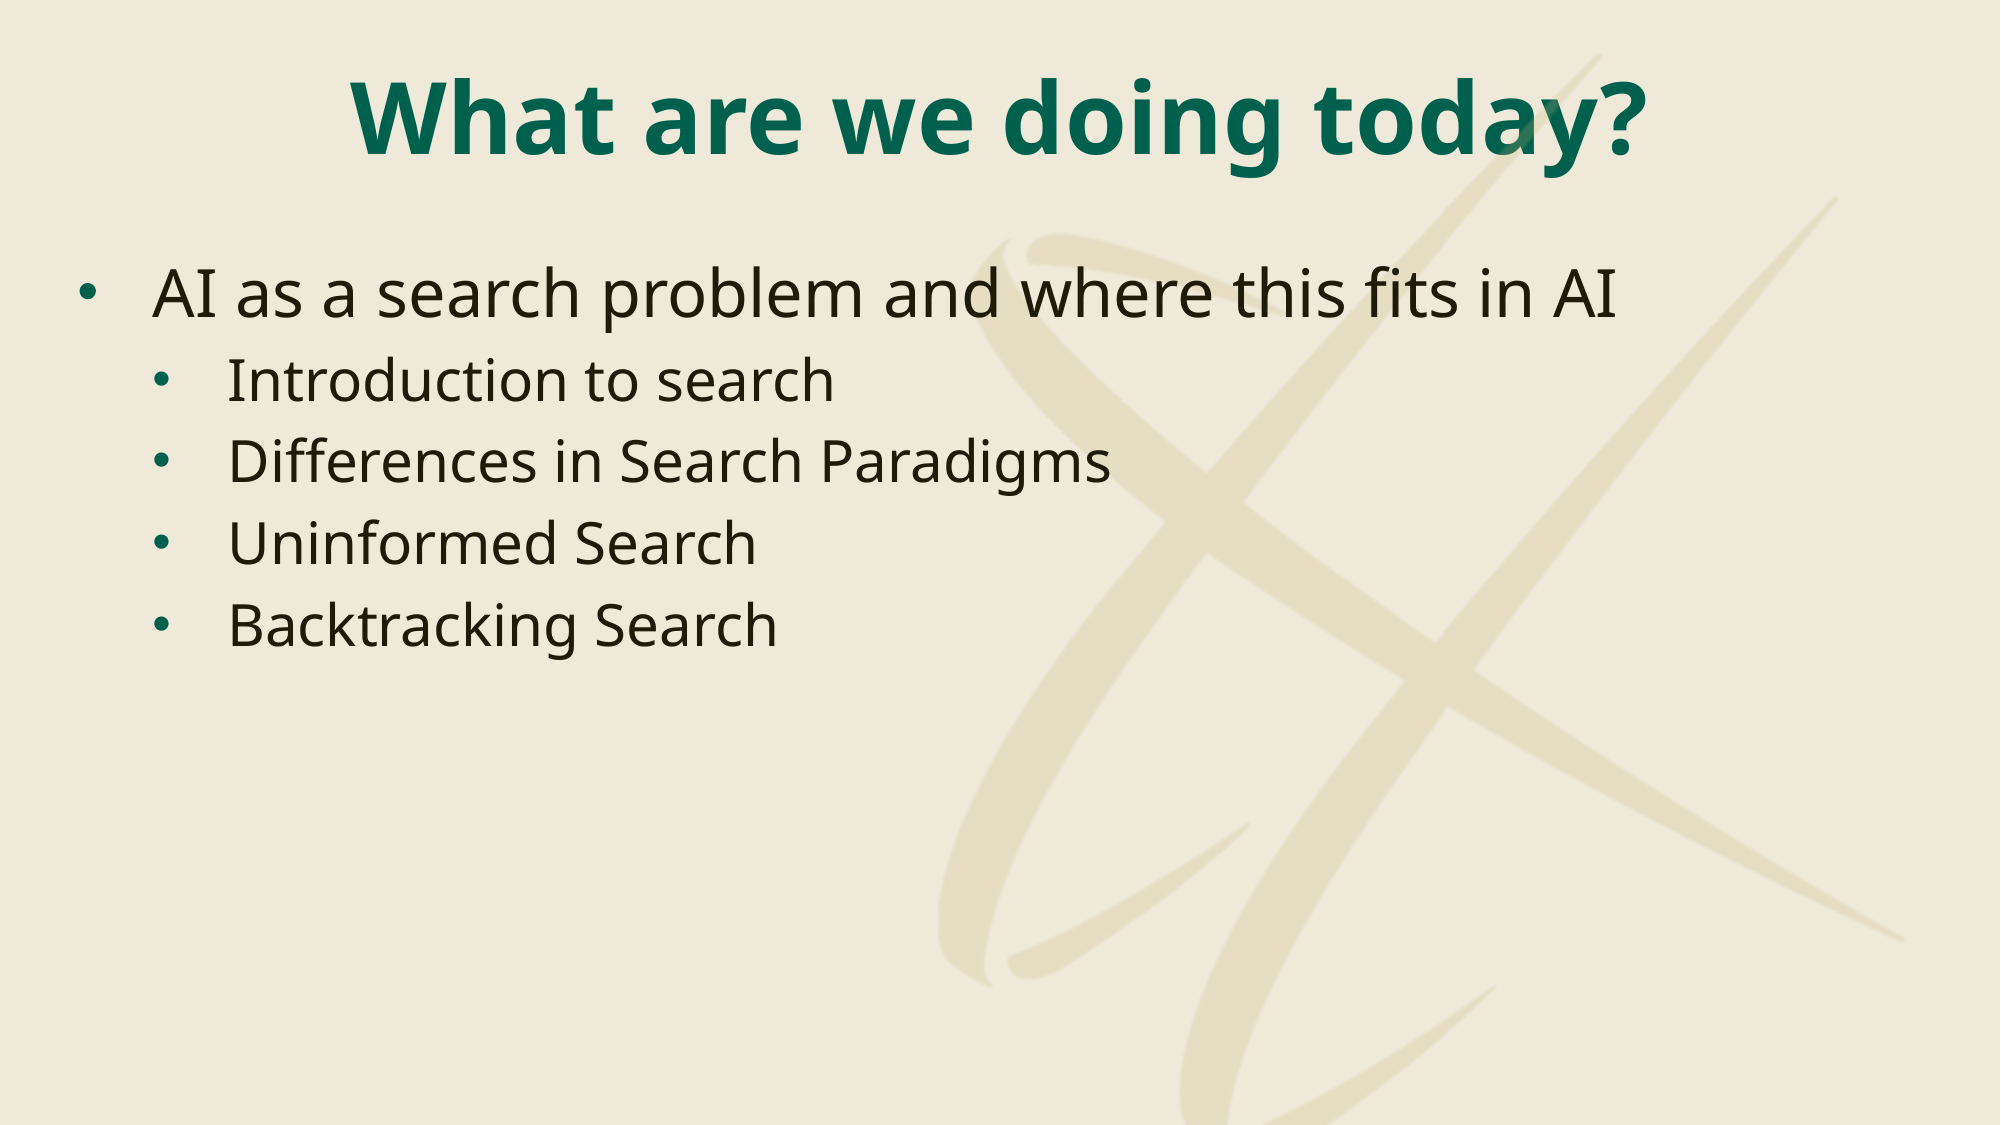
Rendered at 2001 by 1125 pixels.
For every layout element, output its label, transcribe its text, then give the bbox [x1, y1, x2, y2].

title What are we doing today? [51, 0, 938, 244]
text_box AI as a search problem and where this fits in AI Introduction to search Differences in Search Paradigms Uninformed Search Backtracking Search [62, 243, 938, 1125]
picture [938, 0, 1949, 1125]
